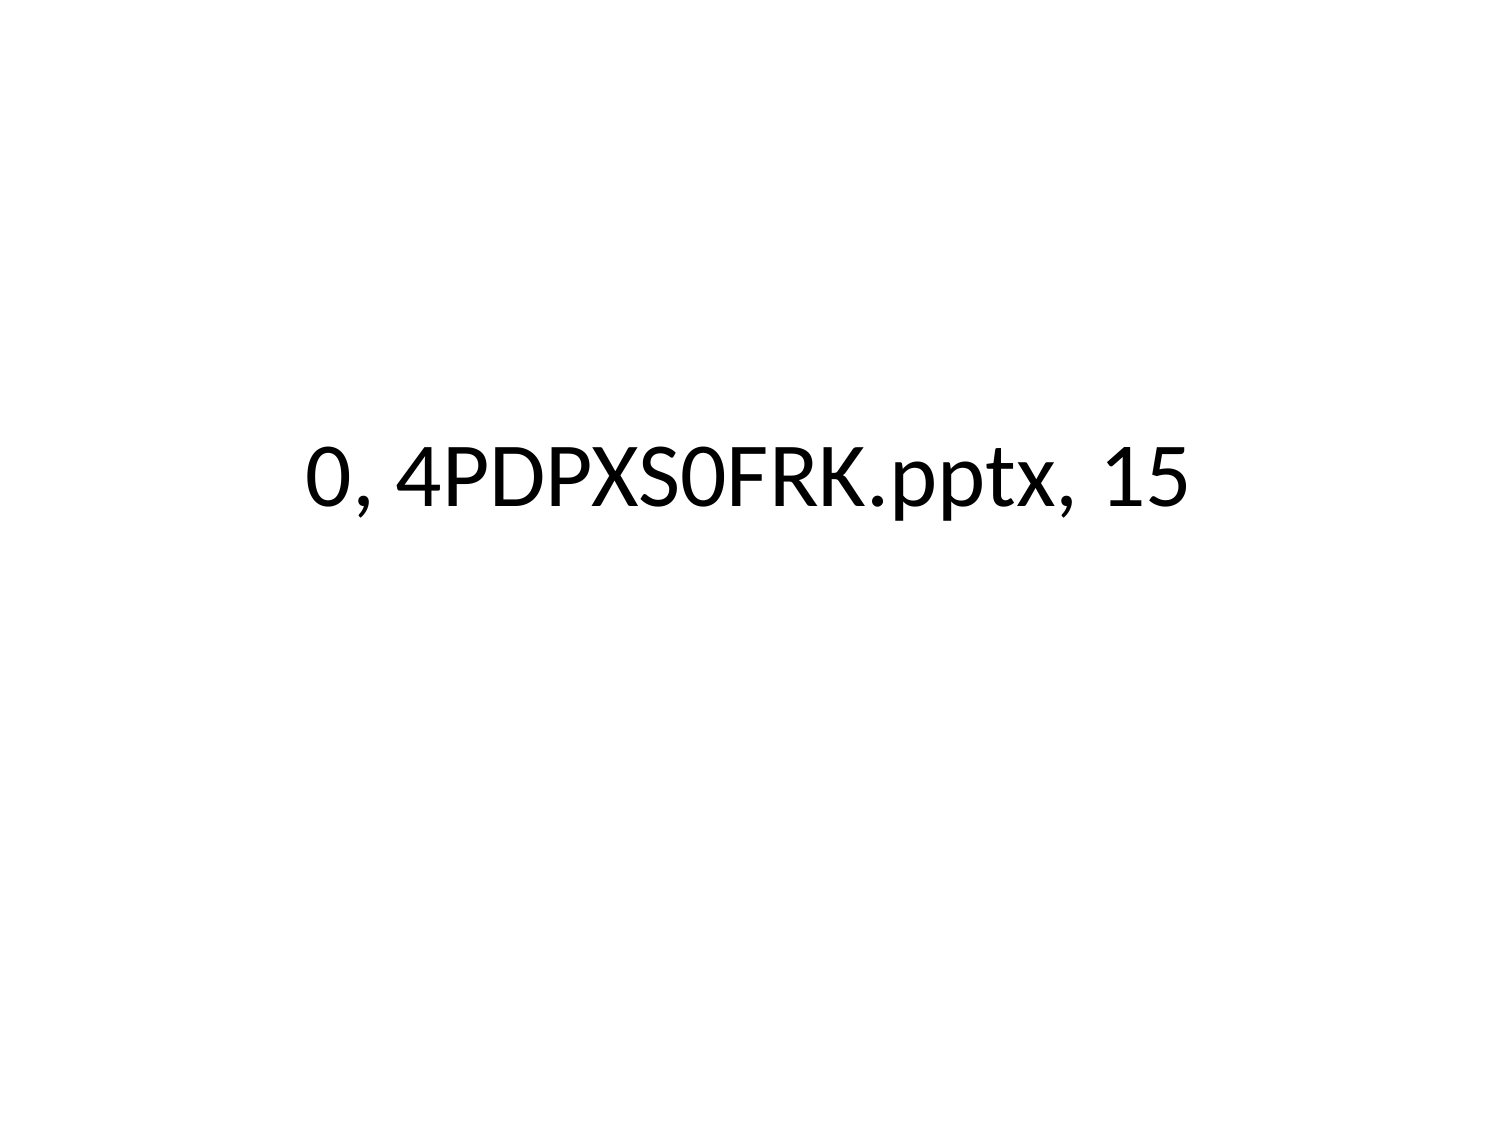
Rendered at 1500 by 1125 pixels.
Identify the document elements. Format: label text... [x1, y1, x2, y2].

title 0, 4PDPXS0FRK.pptx, 15 [112, 349, 1388, 591]
